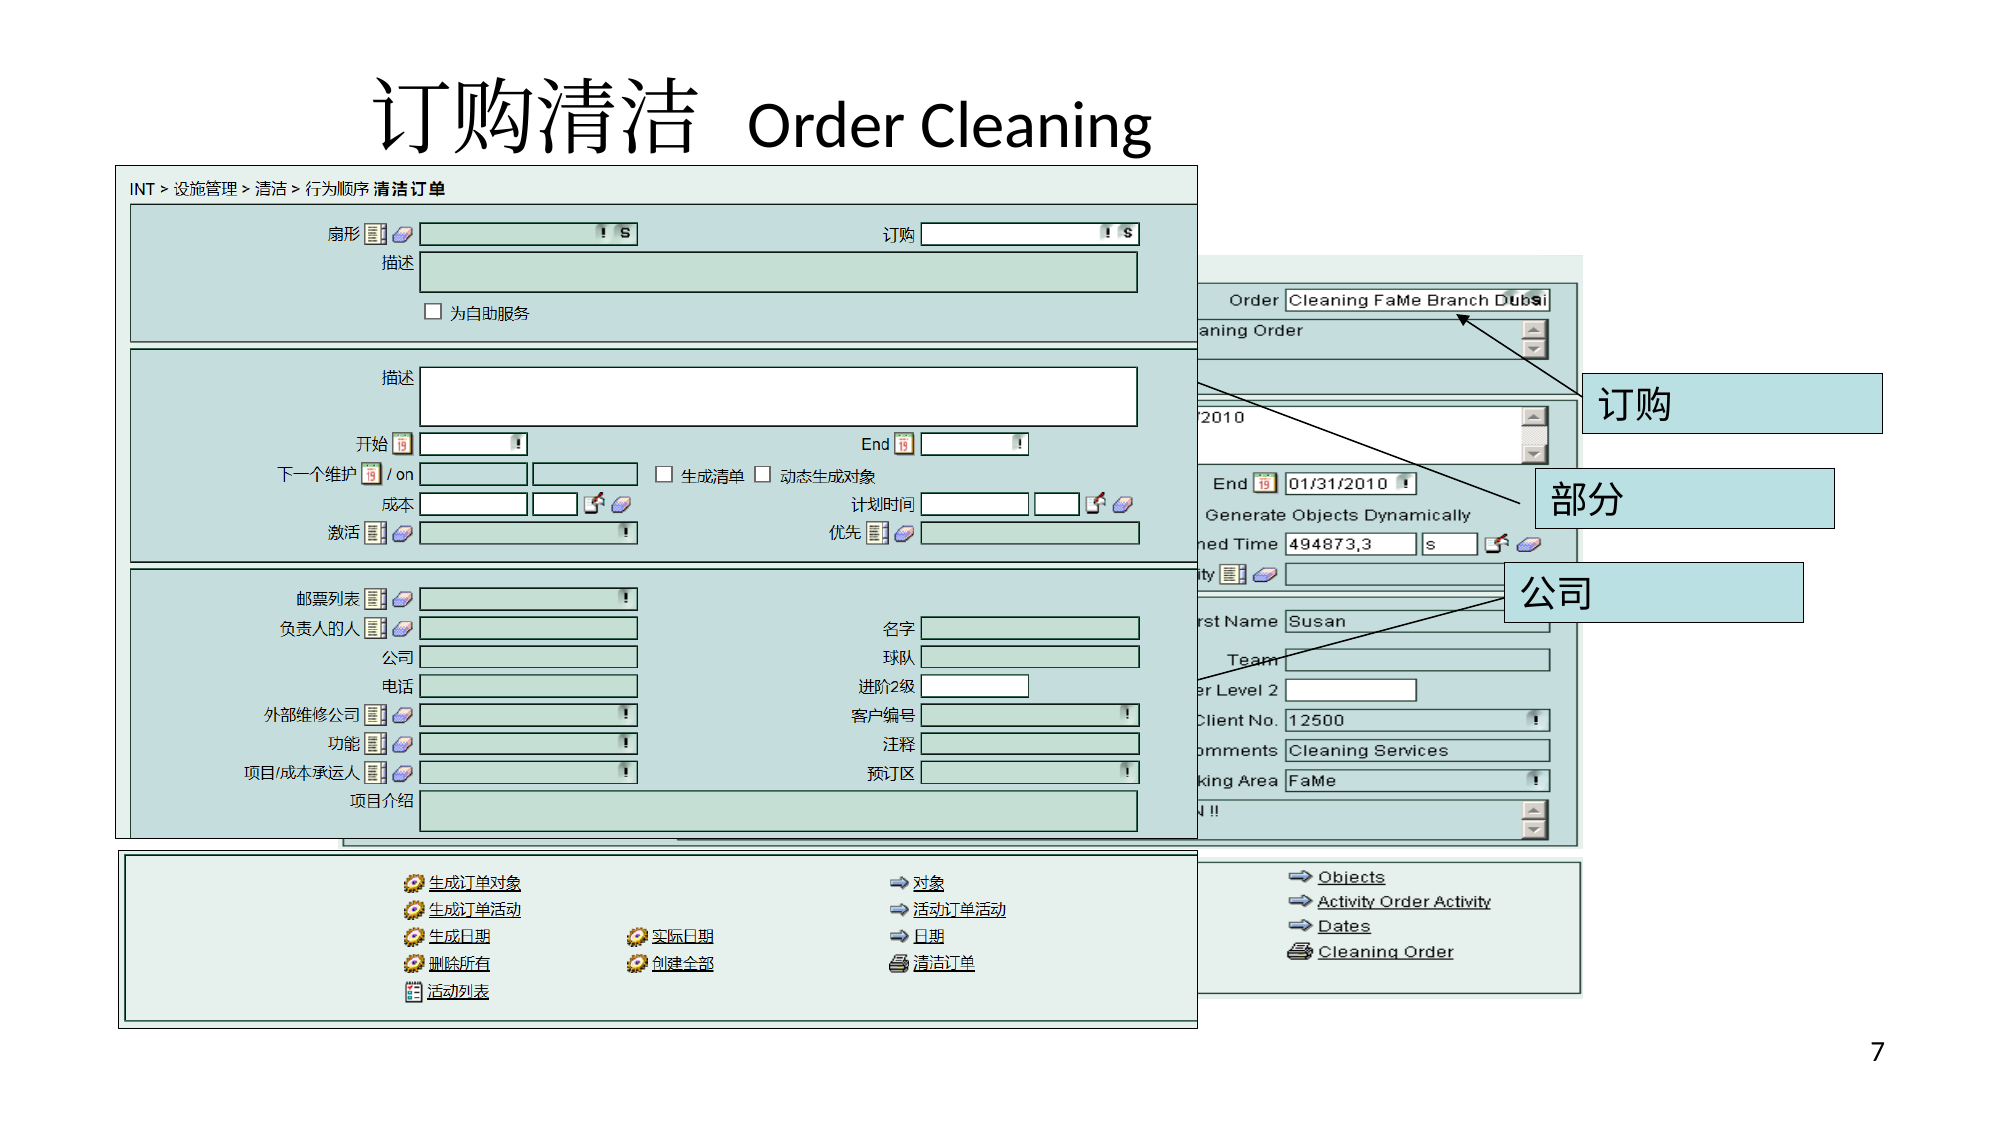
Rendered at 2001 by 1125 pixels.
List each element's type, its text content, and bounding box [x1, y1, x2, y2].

picture [117, 850, 1583, 1028]
text_box 订购清洁 Order Cleaning [354, 54, 1477, 166]
text_box 部分 [1584, 467, 1835, 529]
picture [115, 165, 1584, 849]
text_box 公司 [1584, 562, 1804, 623]
text_box 订购 [1584, 373, 1882, 434]
text_box 7 [1433, 1024, 1900, 1103]
